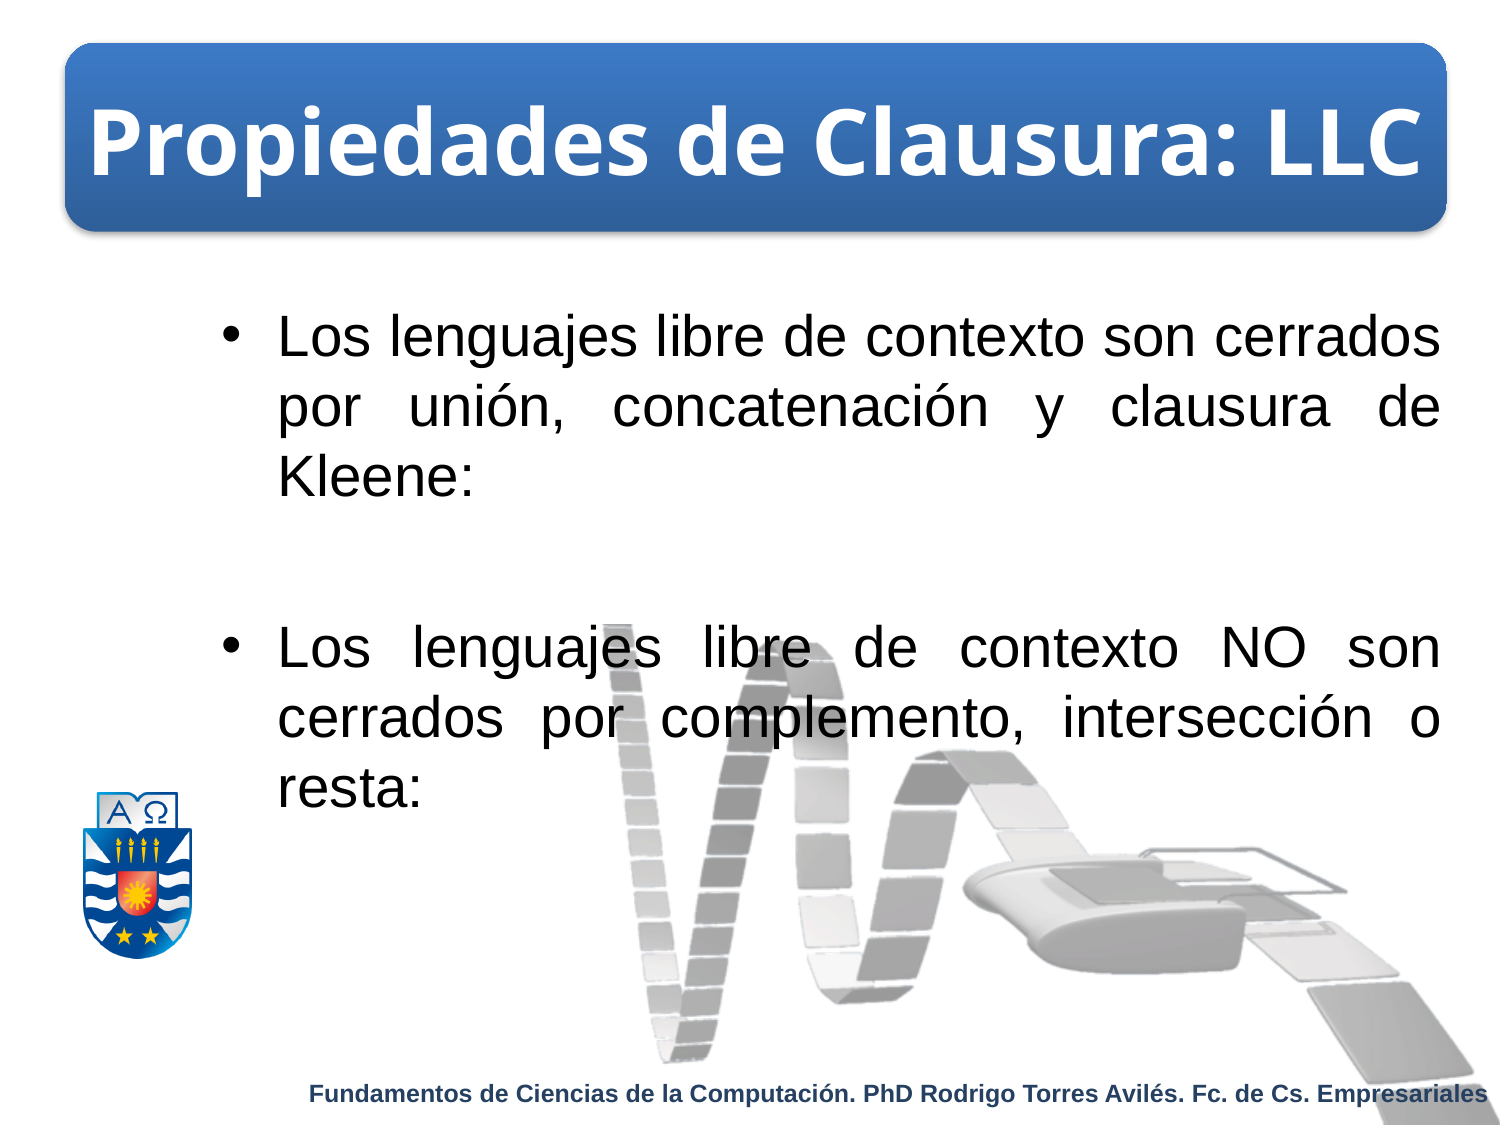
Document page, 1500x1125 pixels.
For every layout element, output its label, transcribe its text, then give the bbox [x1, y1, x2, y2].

text_box Fundamentos de Ciencias de la Computación. PhD Rodrigo Torres Avilés. Fc. de Cs. Empresariales [237, 1070, 378, 1125]
list Los lenguajes libre de contexto son cerrados por unión, concatenación y clausura de Kleene: Los lenguajes libre de contexto NO son cerrados por complemento, intersección o resta: [206, 290, 1459, 1053]
picture [383, 624, 1500, 1125]
picture [76, 783, 199, 967]
title Propiedades de Clausura: LLC [64, 45, 1447, 233]
